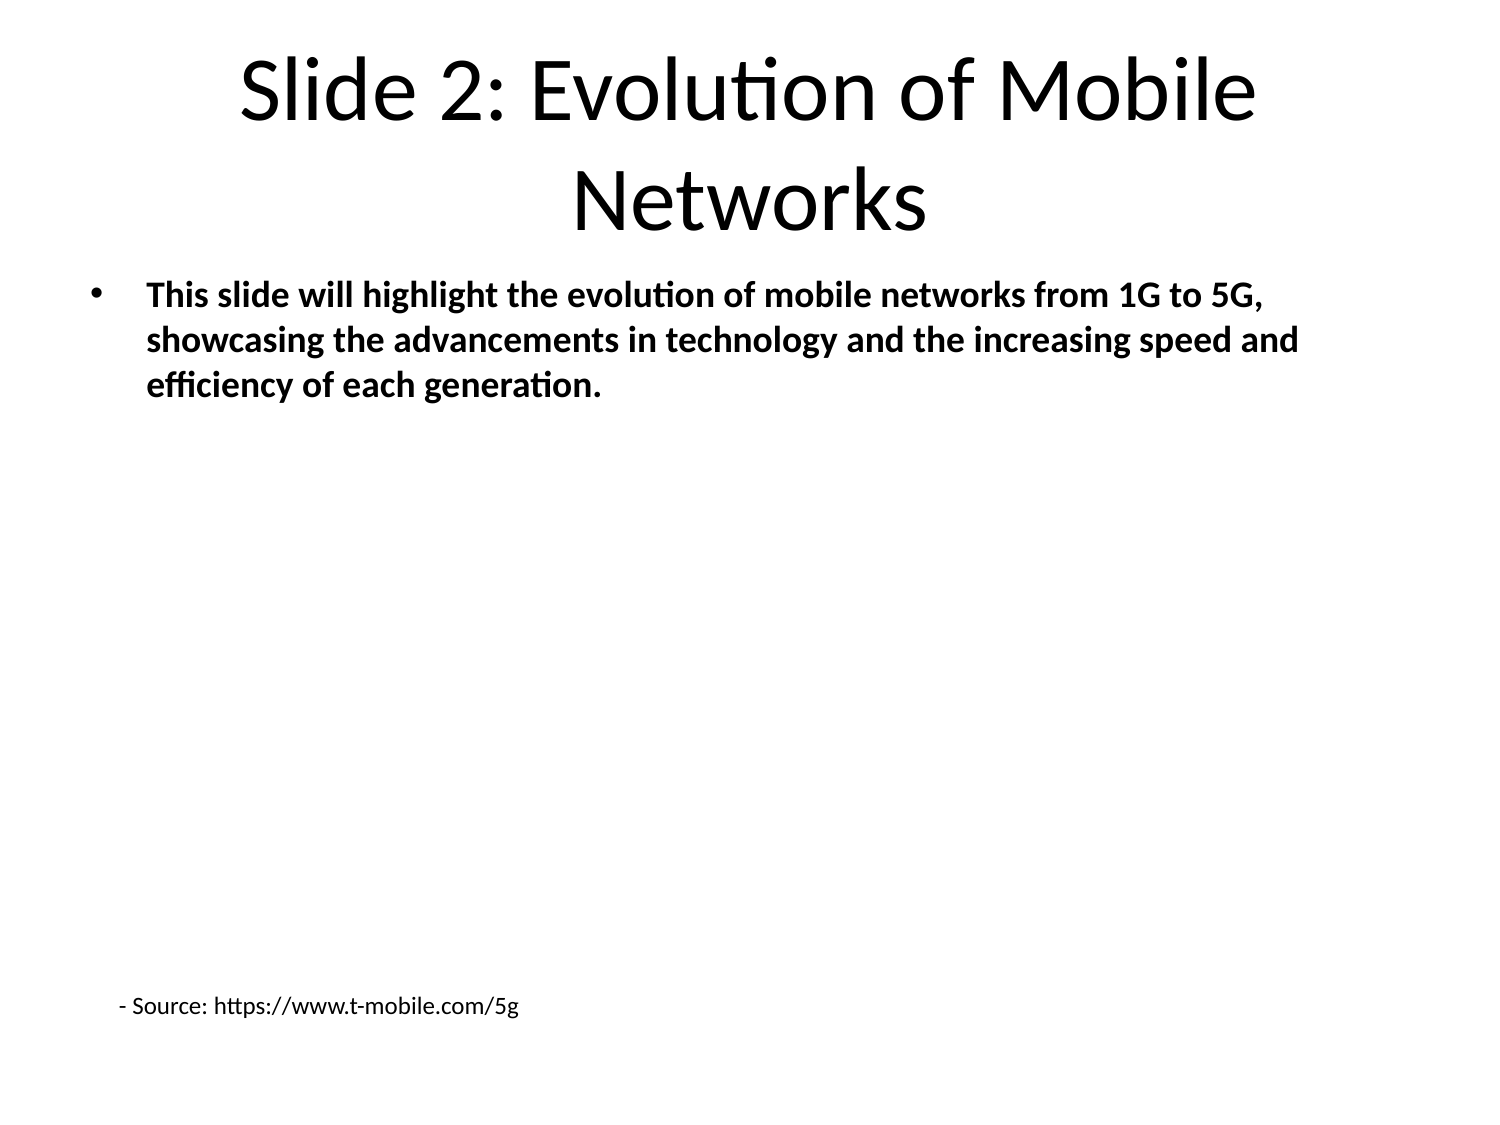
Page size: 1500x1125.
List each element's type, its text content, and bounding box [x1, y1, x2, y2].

title Slide 2: Evolution of Mobile Networks [75, 45, 1425, 233]
list This slide will highlight the evolution of mobile networks from 1G to 5G, showcasing the advancements in technology and the increasing speed and efficiency of each generation. [75, 262, 1425, 1005]
text_box - Source: https://www.t-mobile.com/5g [104, 937, 1500, 1028]
